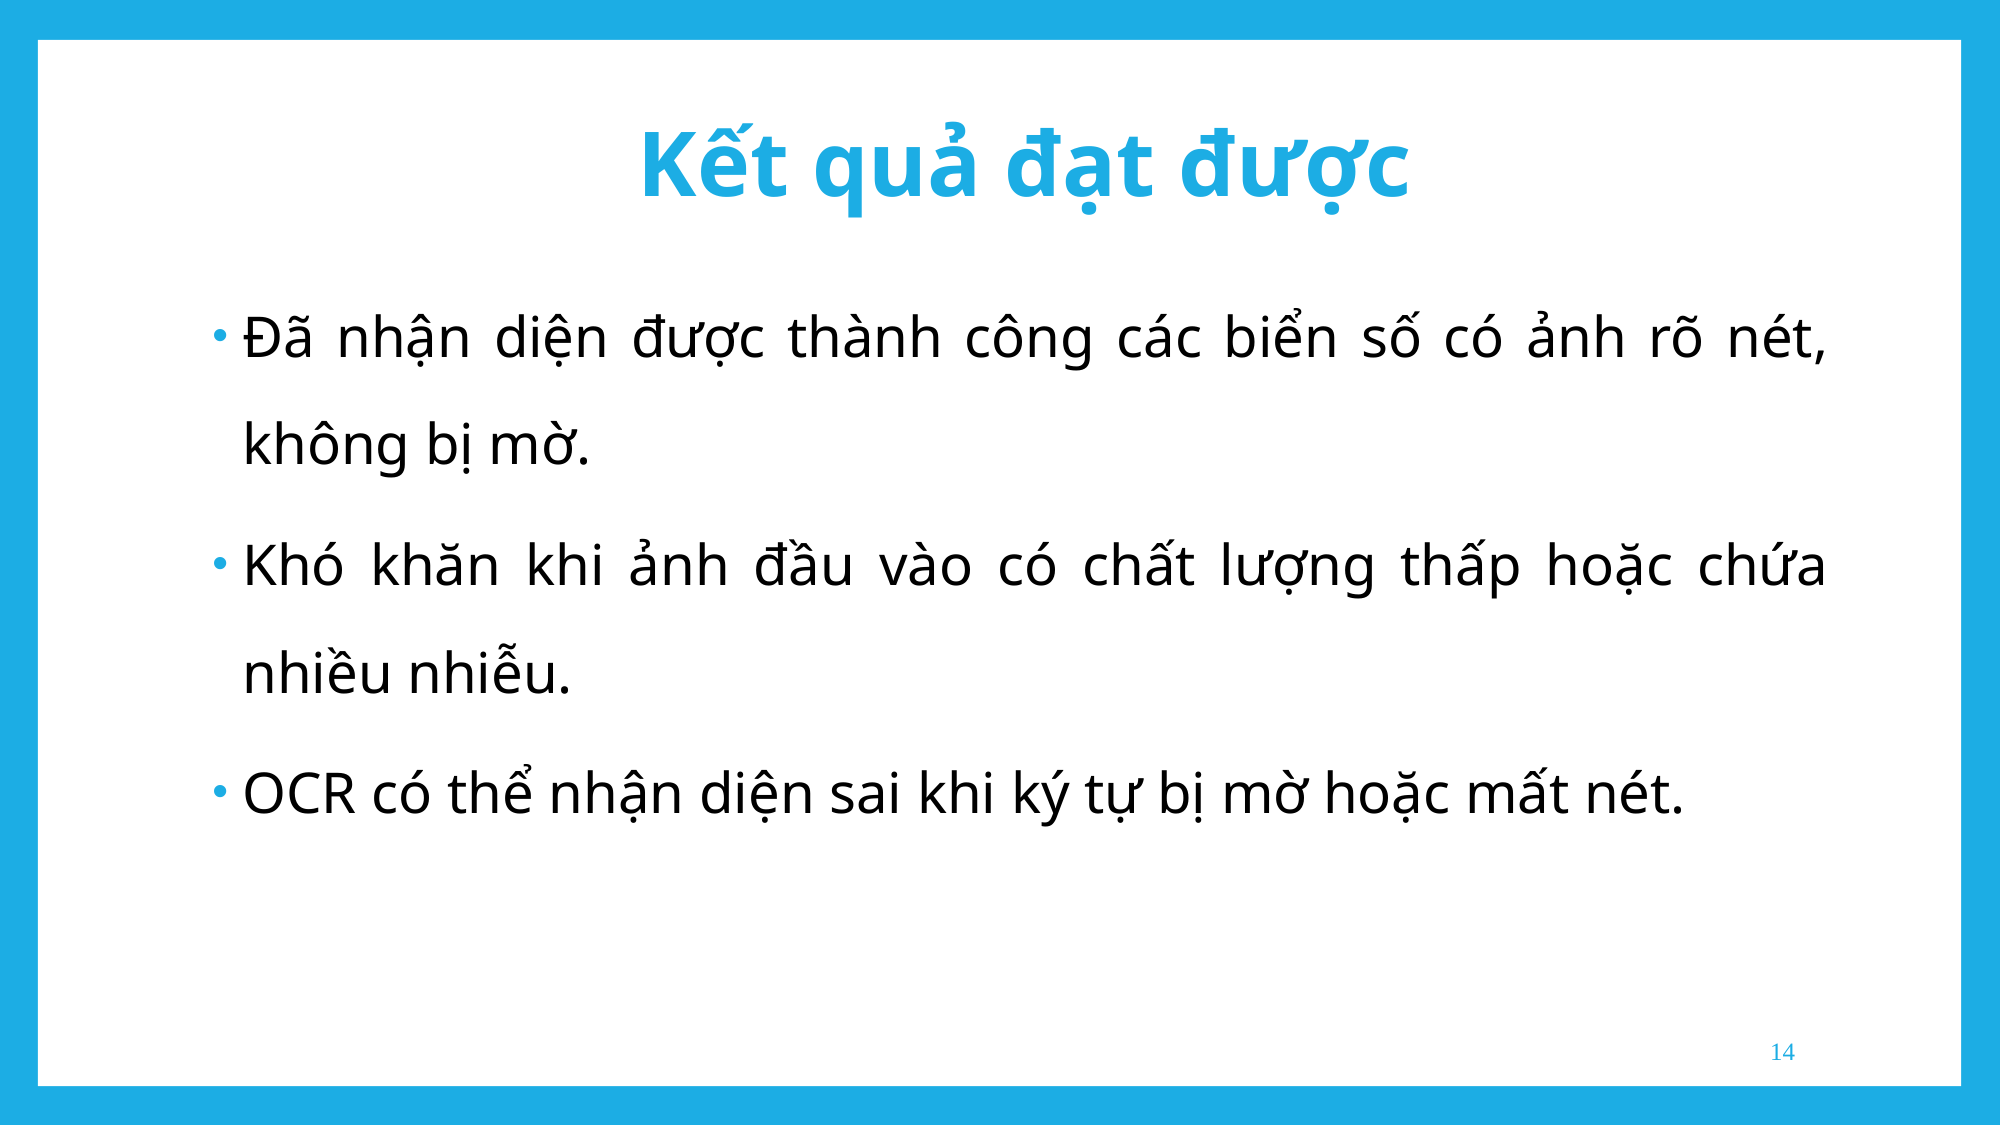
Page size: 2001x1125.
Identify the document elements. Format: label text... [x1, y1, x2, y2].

text_box Kết quả đạt được [214, 96, 1835, 239]
slide_number 14 [1530, 1020, 1811, 1081]
list Đã nhận diện được thành công các biển số có ảnh rõ nét, không bị mờ. Khó khăn khi ảnh đầu vào có chất lượng thấp hoặc chứa nhiều nhiễu. OCR có thể nhận diện sai khi ký tự bị mờ hoặc mất nét. [189, 252, 1845, 960]
text_box [189, 71, 1810, 214]
